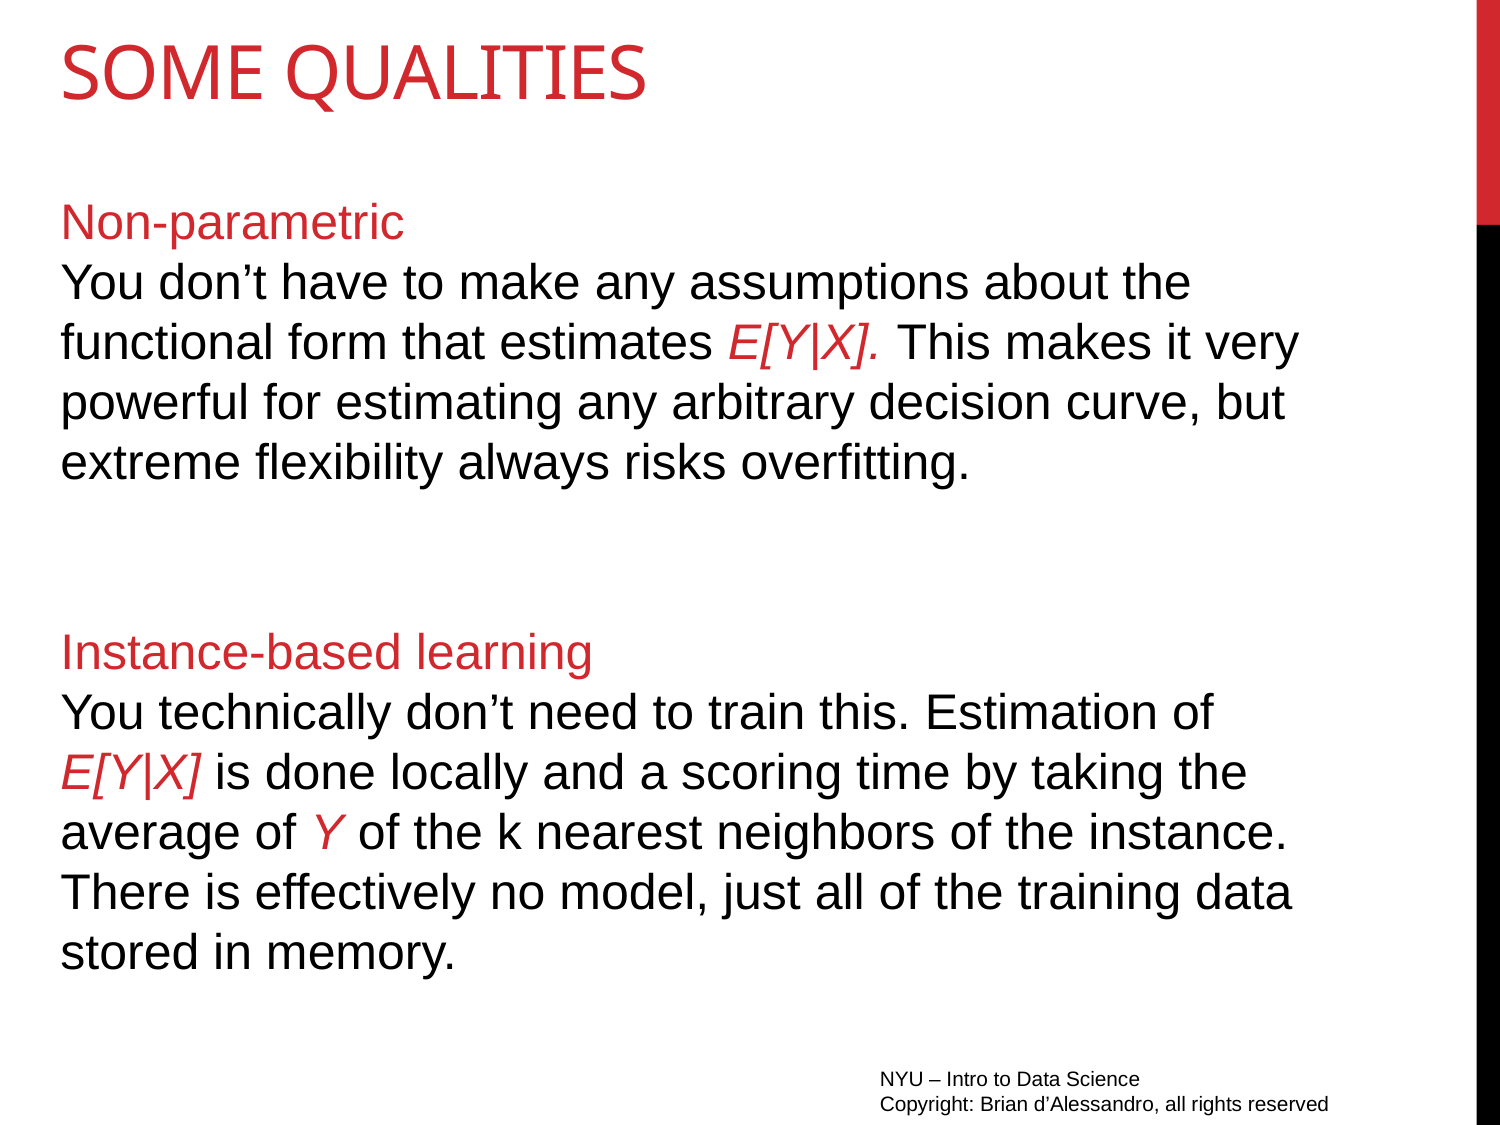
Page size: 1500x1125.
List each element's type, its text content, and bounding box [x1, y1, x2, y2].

title Some qualities [45, 11, 1353, 122]
text_box Non-parametric You don’t have to make any assumptions about the functional form that estimates E[Y|X]. This makes it very powerful for estimating any arbitrary decision curve, but extreme flexibility always risks overfitting. [45, 182, 1360, 497]
text_box Instance-based learning You technically don’t need to train this. Estimation of E[Y|X] is done locally and a scoring time by taking the average of Y of the k nearest neighbors of the instance. There is effectively no model, just all of the training data stored in memory. [45, 612, 1360, 988]
